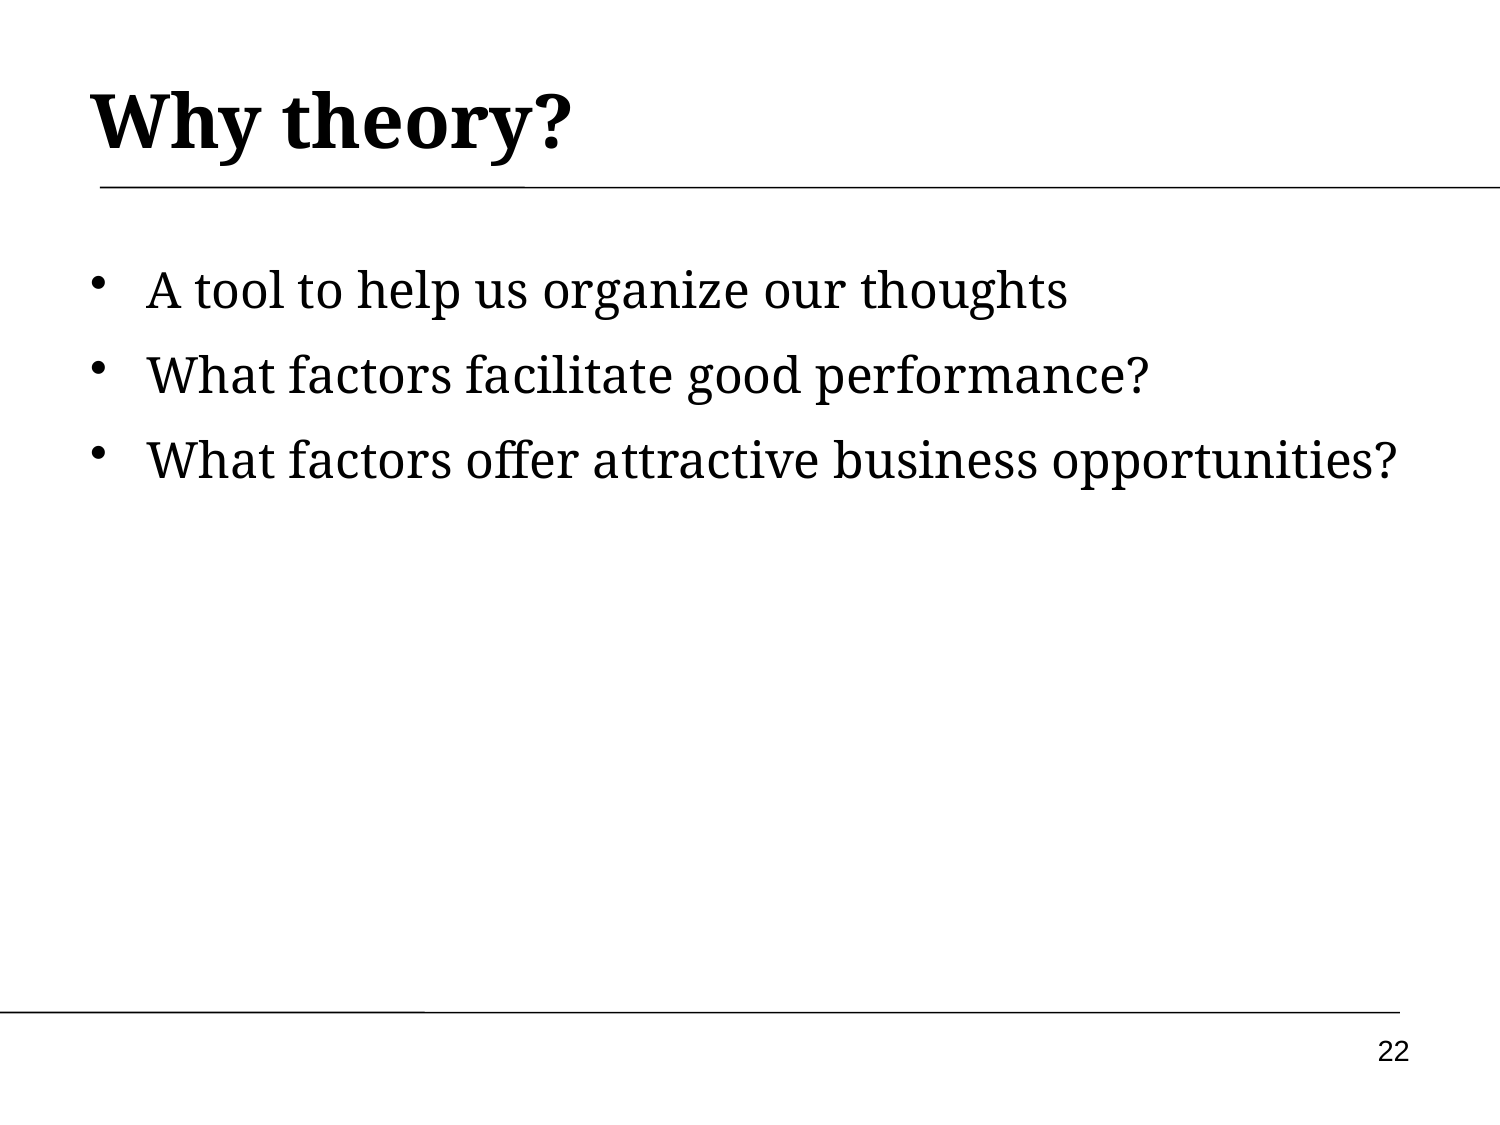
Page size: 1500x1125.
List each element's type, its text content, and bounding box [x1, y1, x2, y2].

title Why theory? [74, 49, 1426, 188]
list A tool to help us organize our thoughts What factors facilitate good performance? What factors offer attractive business opportunities? [74, 250, 1426, 927]
slide_number 22 [1074, 1024, 1426, 1103]
